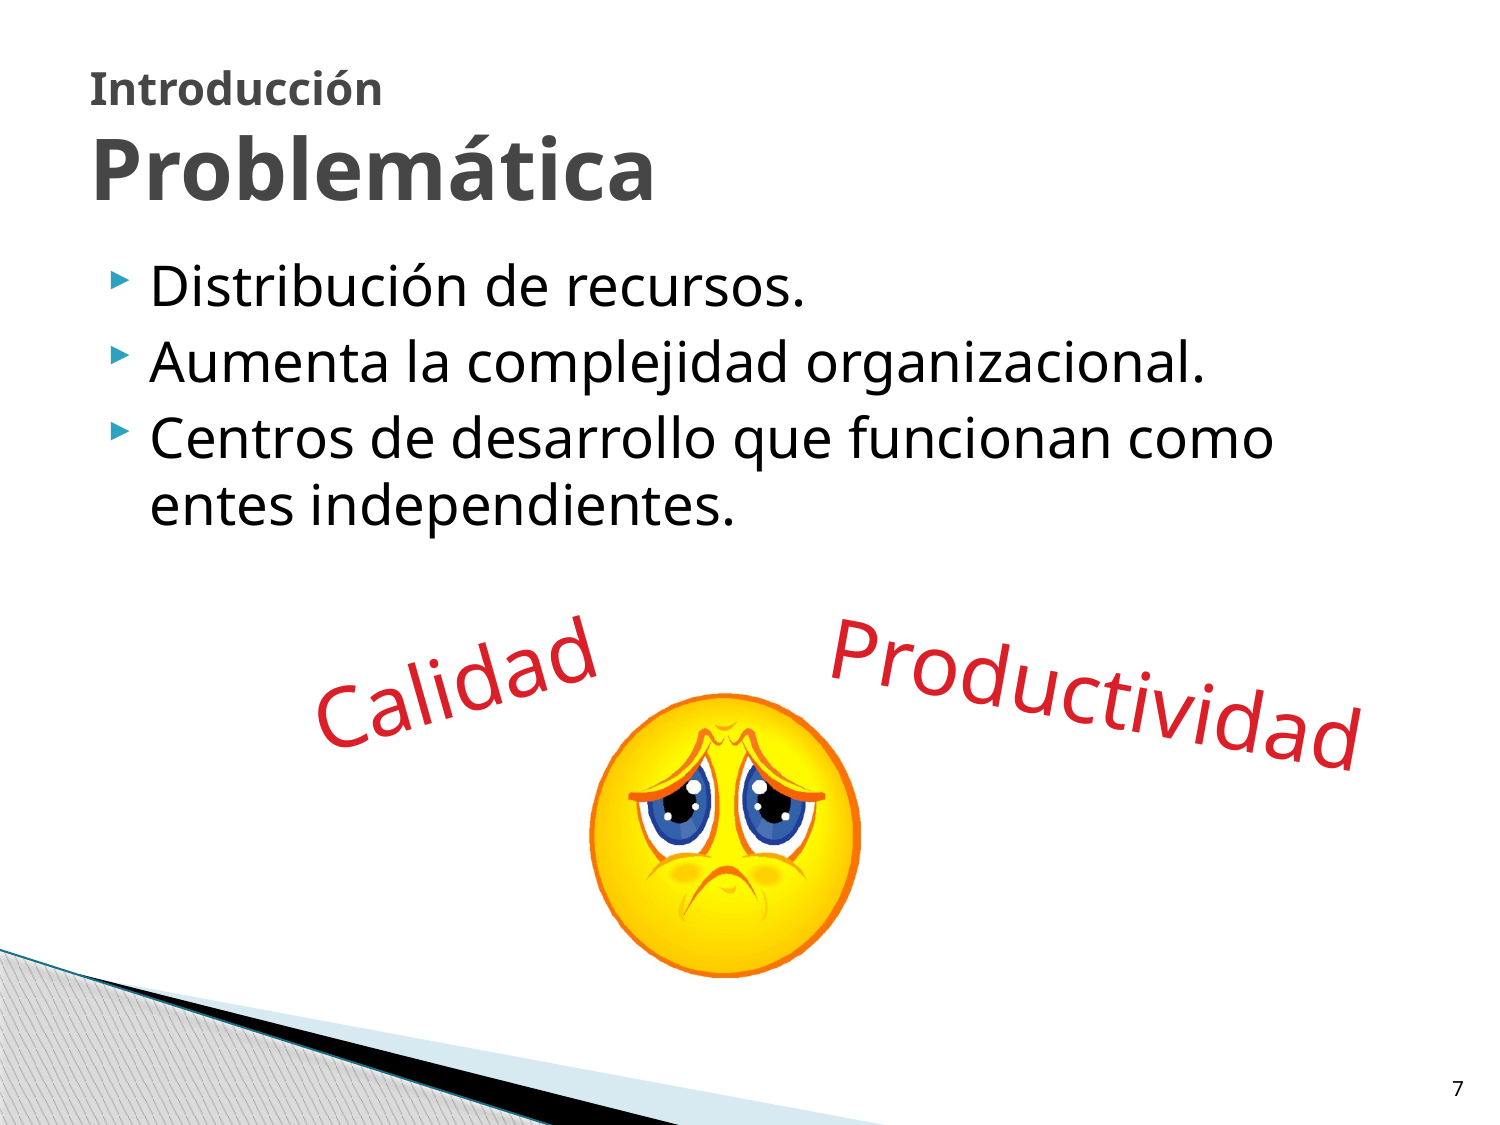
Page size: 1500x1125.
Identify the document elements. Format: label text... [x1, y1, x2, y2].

text_box Productividad [806, 584, 1388, 800]
list Distribución de recursos. Aumenta la complejidad organizacional. Centros de desarrollo que funcionan como entes independientes. [75, 243, 1425, 986]
slide_number 7 [1418, 1051, 1479, 1112]
title Introducción Problemática [75, 45, 1425, 233]
picture [588, 692, 862, 980]
text_box Calidad [284, 583, 625, 782]
